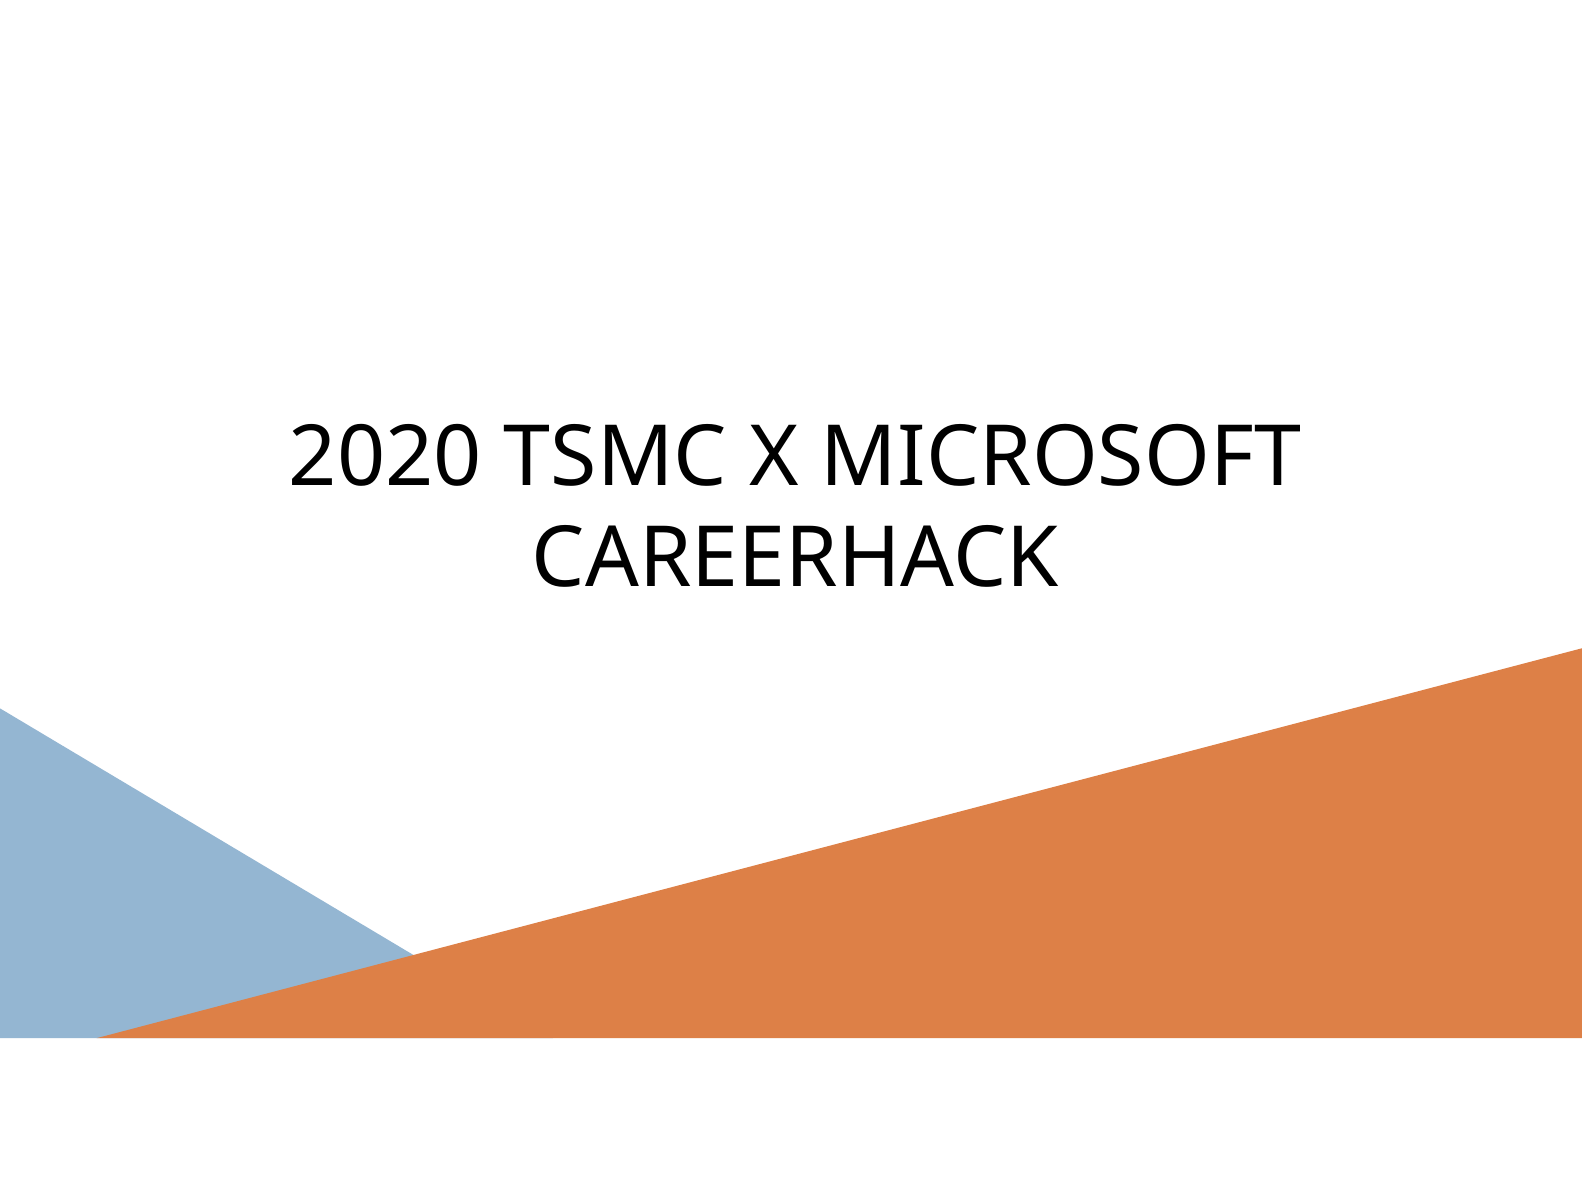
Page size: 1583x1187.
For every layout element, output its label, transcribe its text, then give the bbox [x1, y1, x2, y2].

text_box [96, 648, 1582, 1039]
text_box [0, 708, 413, 1039]
text_box 2020 tsmc x Microsoft Careerhack [241, 400, 1349, 604]
